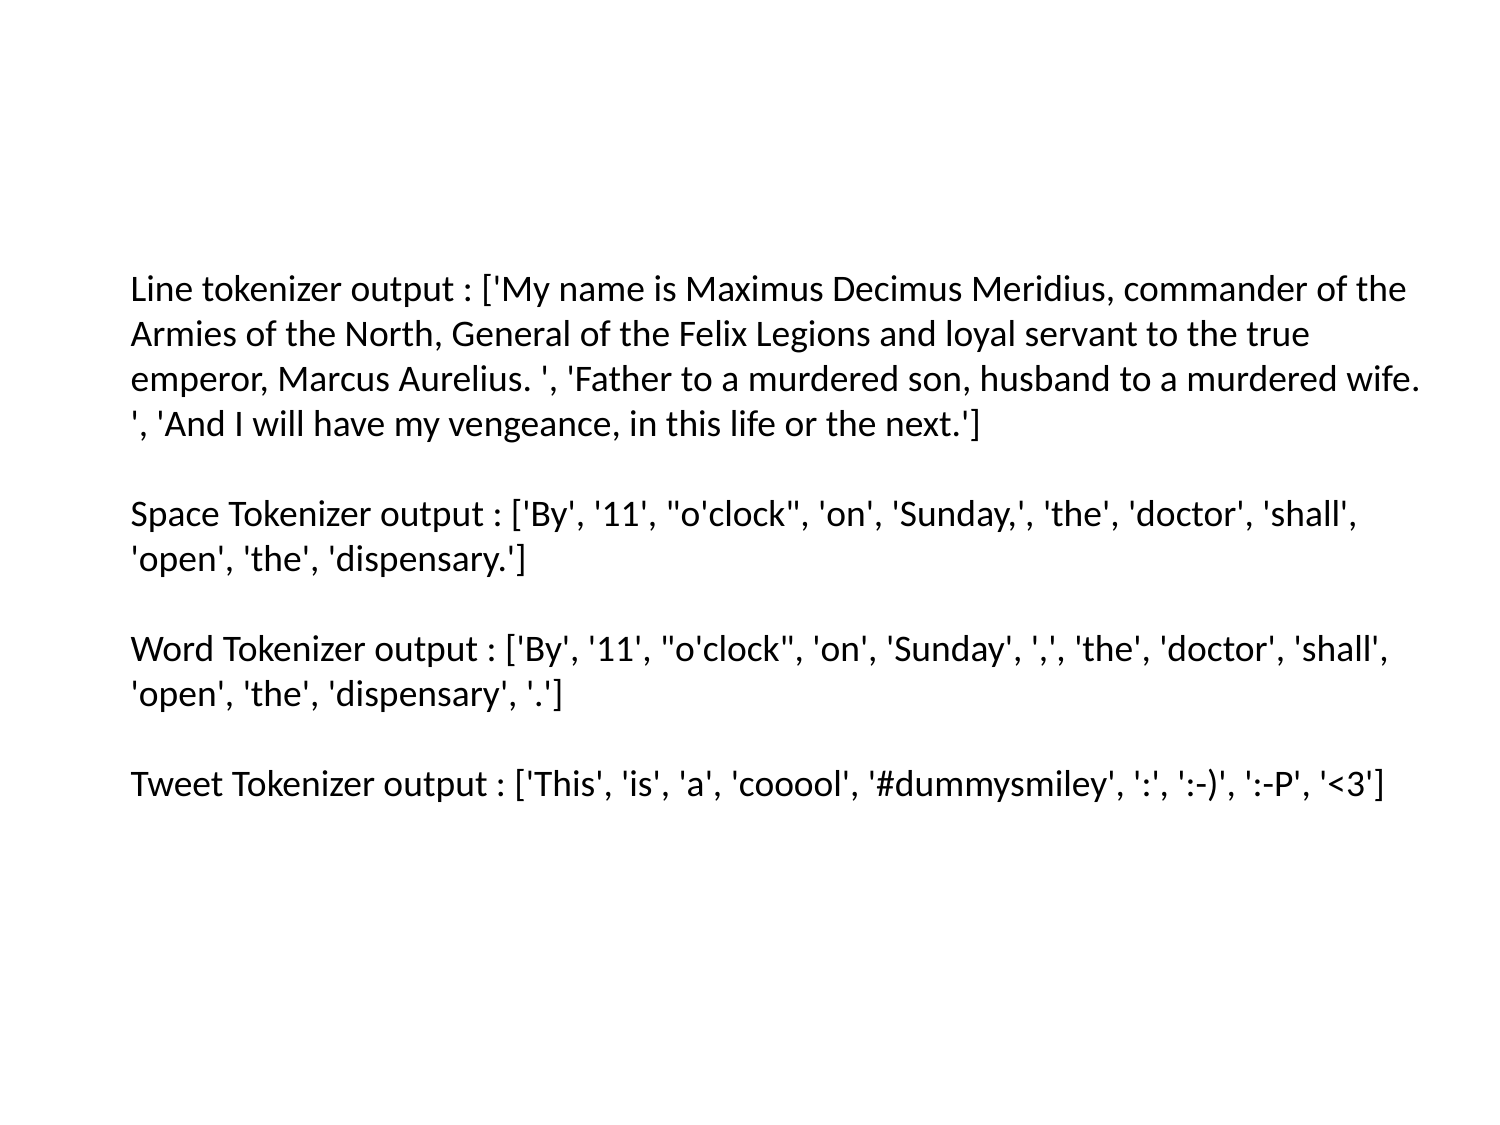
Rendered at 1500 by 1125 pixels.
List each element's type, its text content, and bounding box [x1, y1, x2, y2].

text_box Line tokenizer output : ['My name is Maximus Decimus Meridius, commander of the Armies of the North, General of the Felix Legions and loyal servant to the true emperor, Marcus Aurelius. ', 'Father to a murdered son, husband to a murdered wife. ', 'And I will have my vengeance, in this life or the next.'] Space Tokenizer output : ['By', '11', "o'clock", 'on', 'Sunday,', 'the', 'doctor', 'shall', 'open', 'the', 'dispensary.'] Word Tokenizer output : ['By', '11', "o'clock", 'on', 'Sunday', ',', 'the', 'doctor', 'shall', 'open', 'the', 'dispensary', '.'] Tweet Tokenizer output : ['This', 'is', 'a', 'cooool', '#dummysmiley', ':', ':-)', ':-P', '<3'] [115, 256, 1442, 812]
